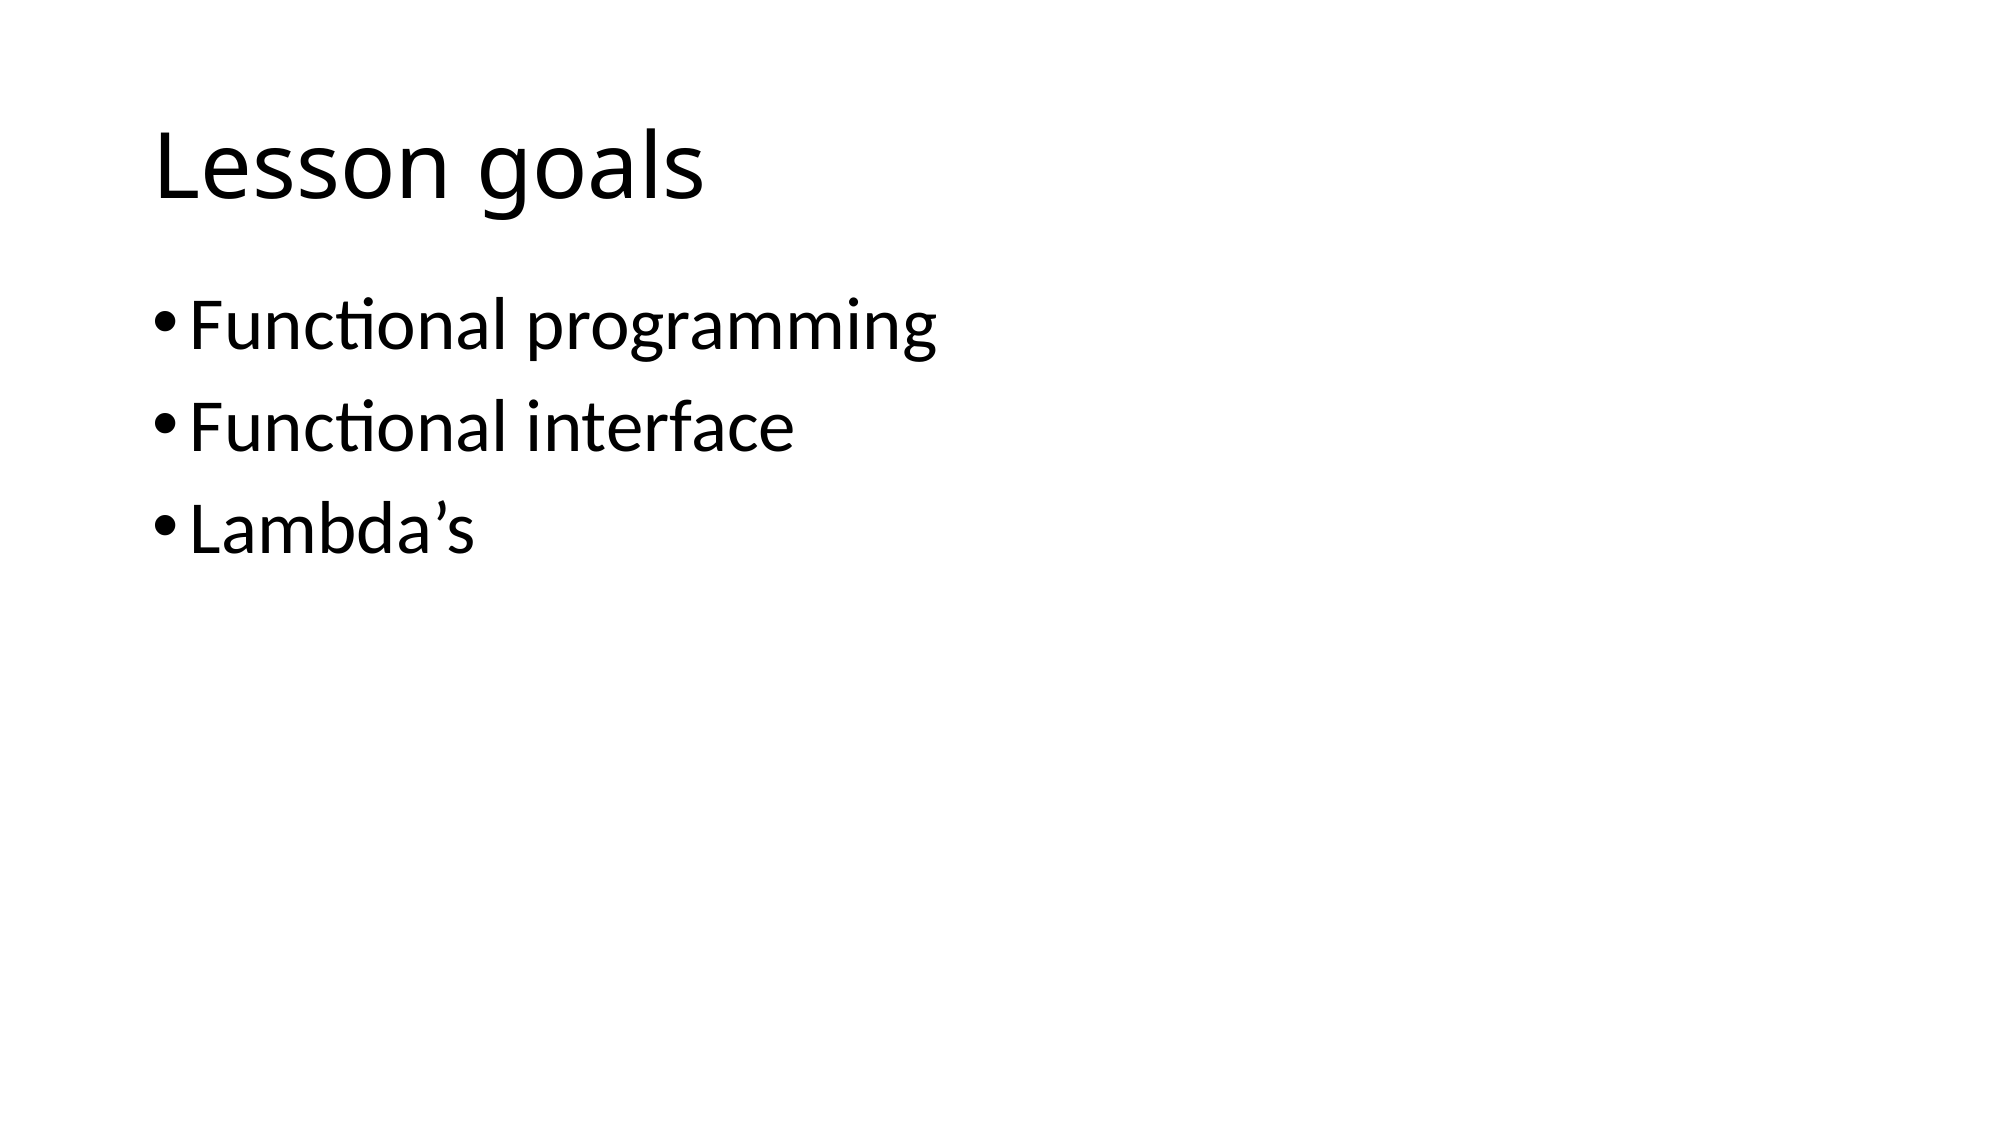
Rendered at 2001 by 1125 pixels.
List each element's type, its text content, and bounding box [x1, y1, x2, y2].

title Lesson goals [137, 59, 1863, 277]
list Functional programming Functional interface Lambda’s [137, 277, 1863, 992]
